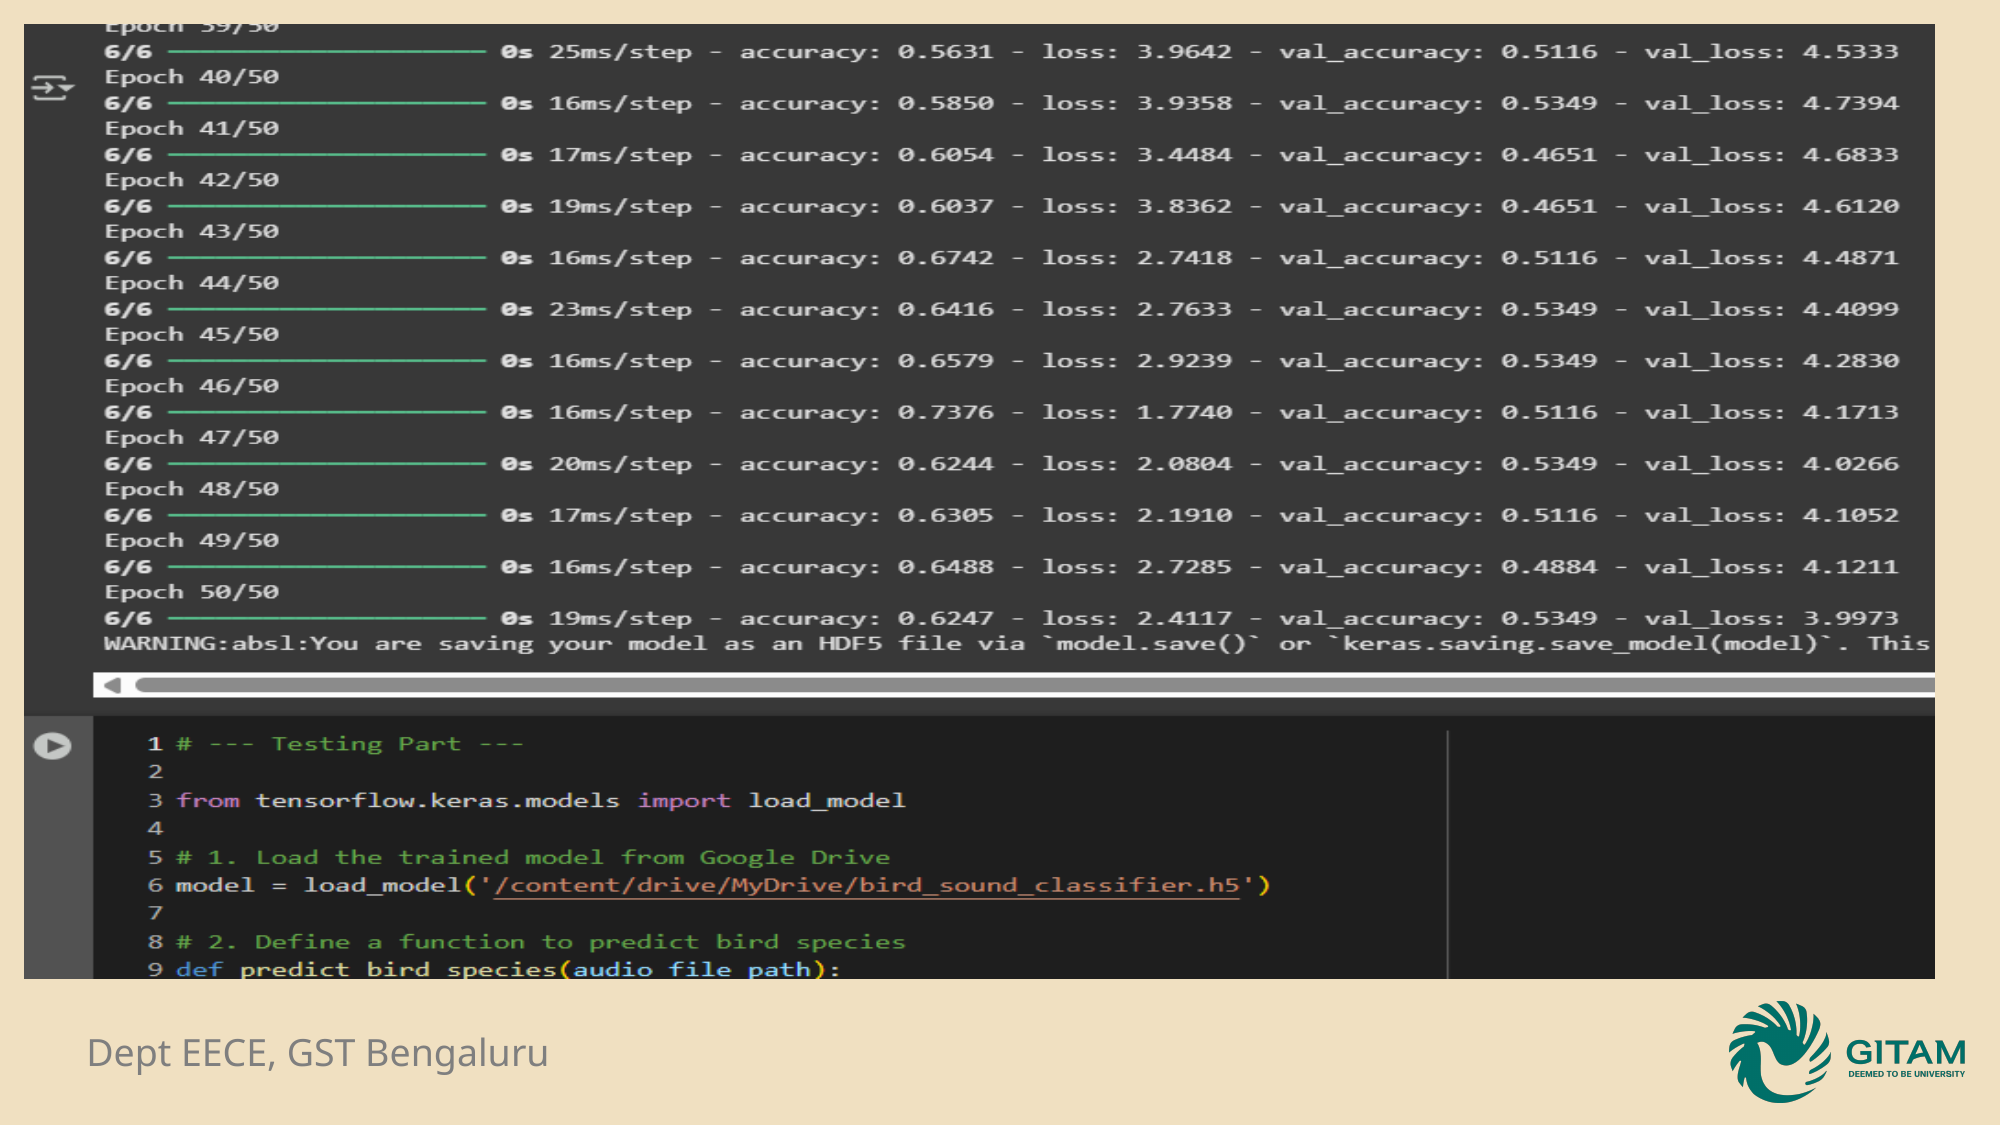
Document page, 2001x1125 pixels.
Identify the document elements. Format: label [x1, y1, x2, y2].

picture [1729, 1001, 1965, 1103]
picture [24, 24, 1935, 979]
